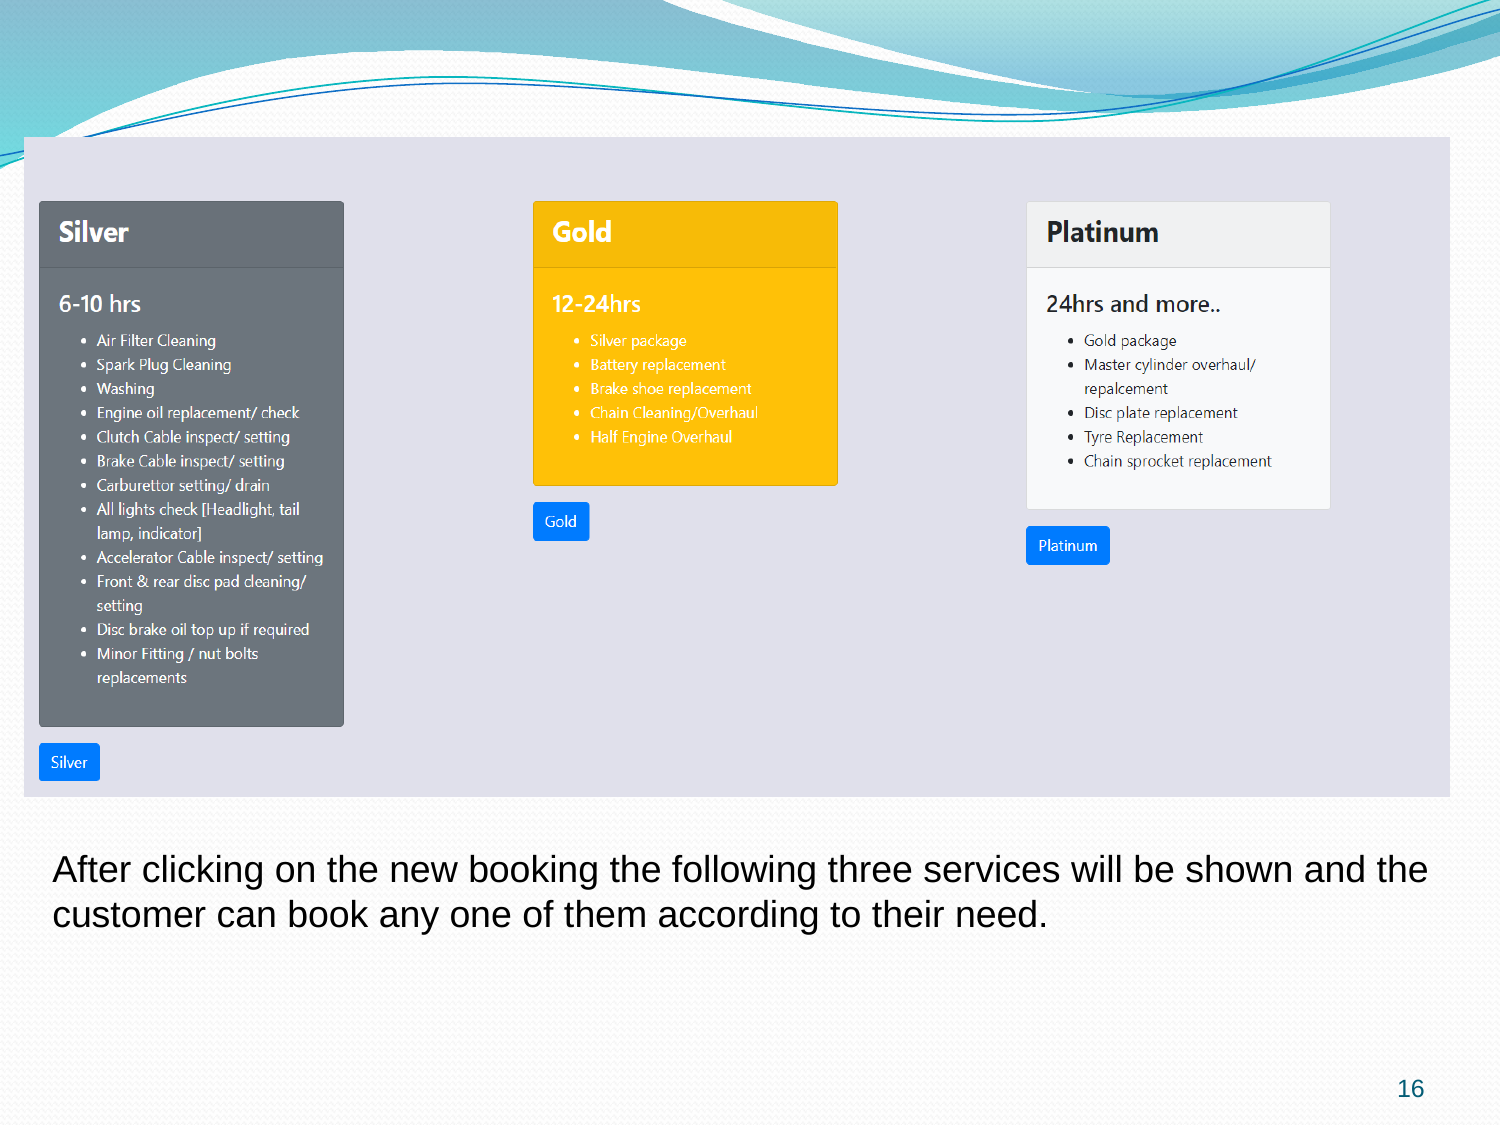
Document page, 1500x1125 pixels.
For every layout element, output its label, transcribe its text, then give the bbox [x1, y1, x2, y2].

slide_number 16 [1299, 1042, 1425, 1103]
text_box After clicking on the new booking the following three services will be shown and the customer can book any one of them according to their need. [37, 837, 1463, 943]
picture [24, 137, 1451, 798]
